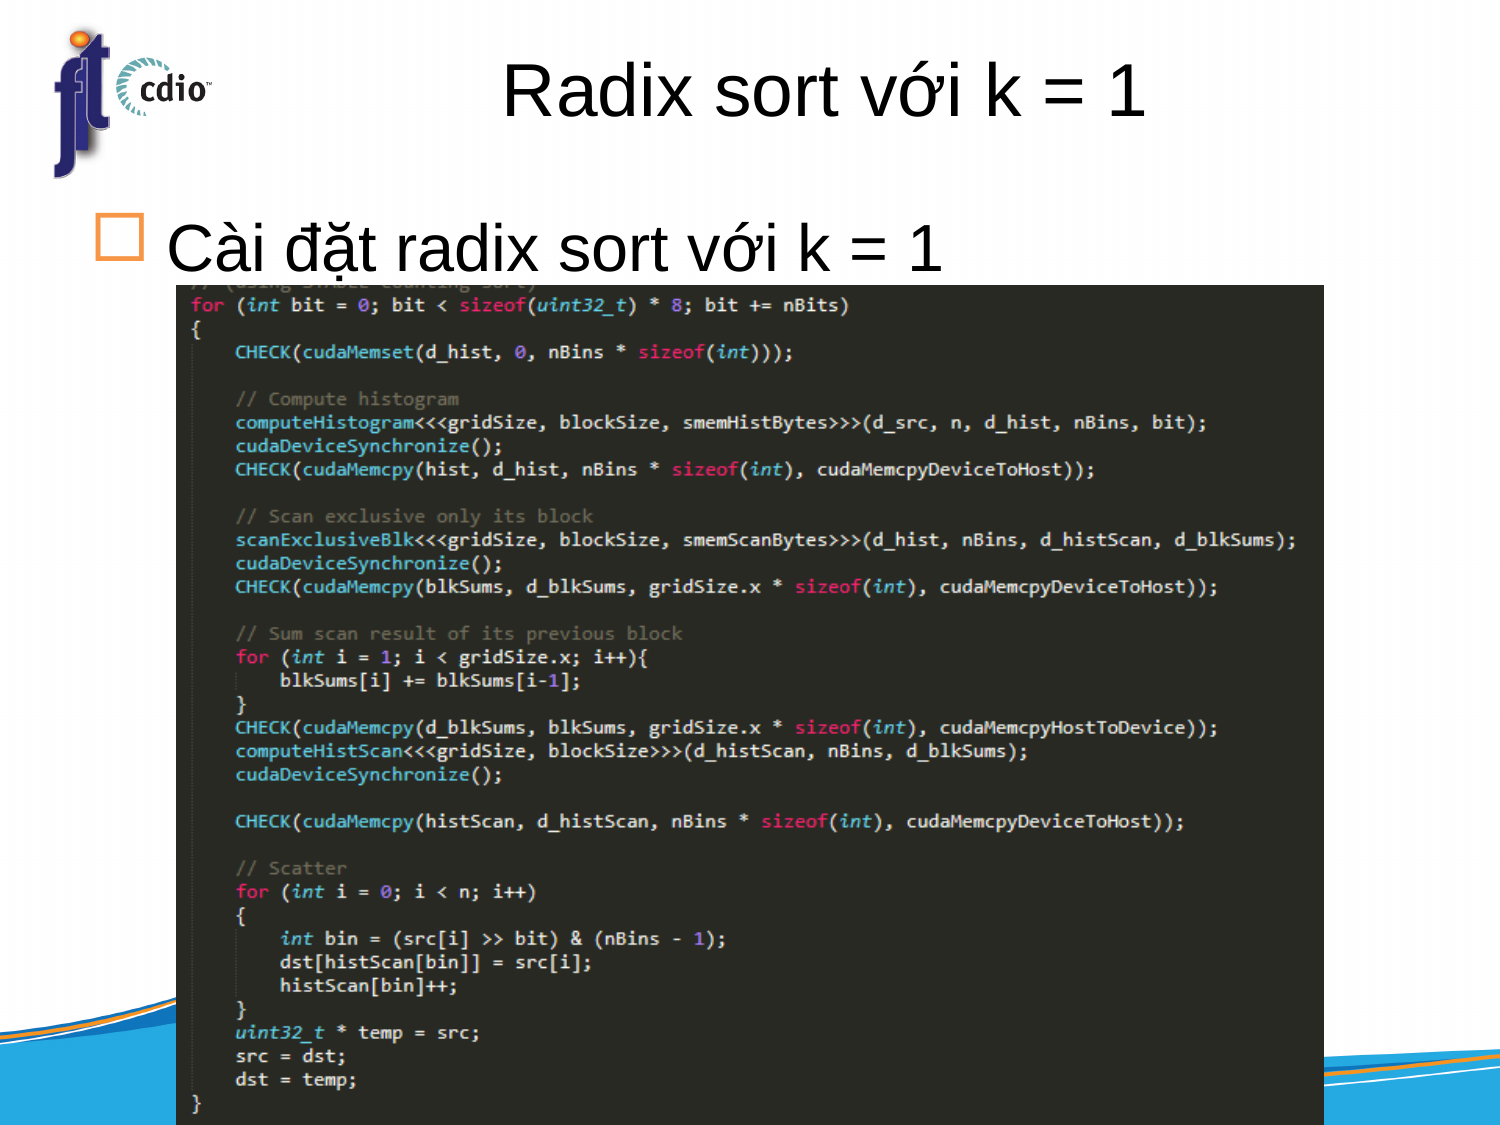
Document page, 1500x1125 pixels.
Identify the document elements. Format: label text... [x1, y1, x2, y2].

picture [0, 0, 1500, 1125]
title Radix sort với k = 1 [226, 6, 1425, 166]
list Cài đặt radix sort với k = 1 [75, 197, 1425, 977]
